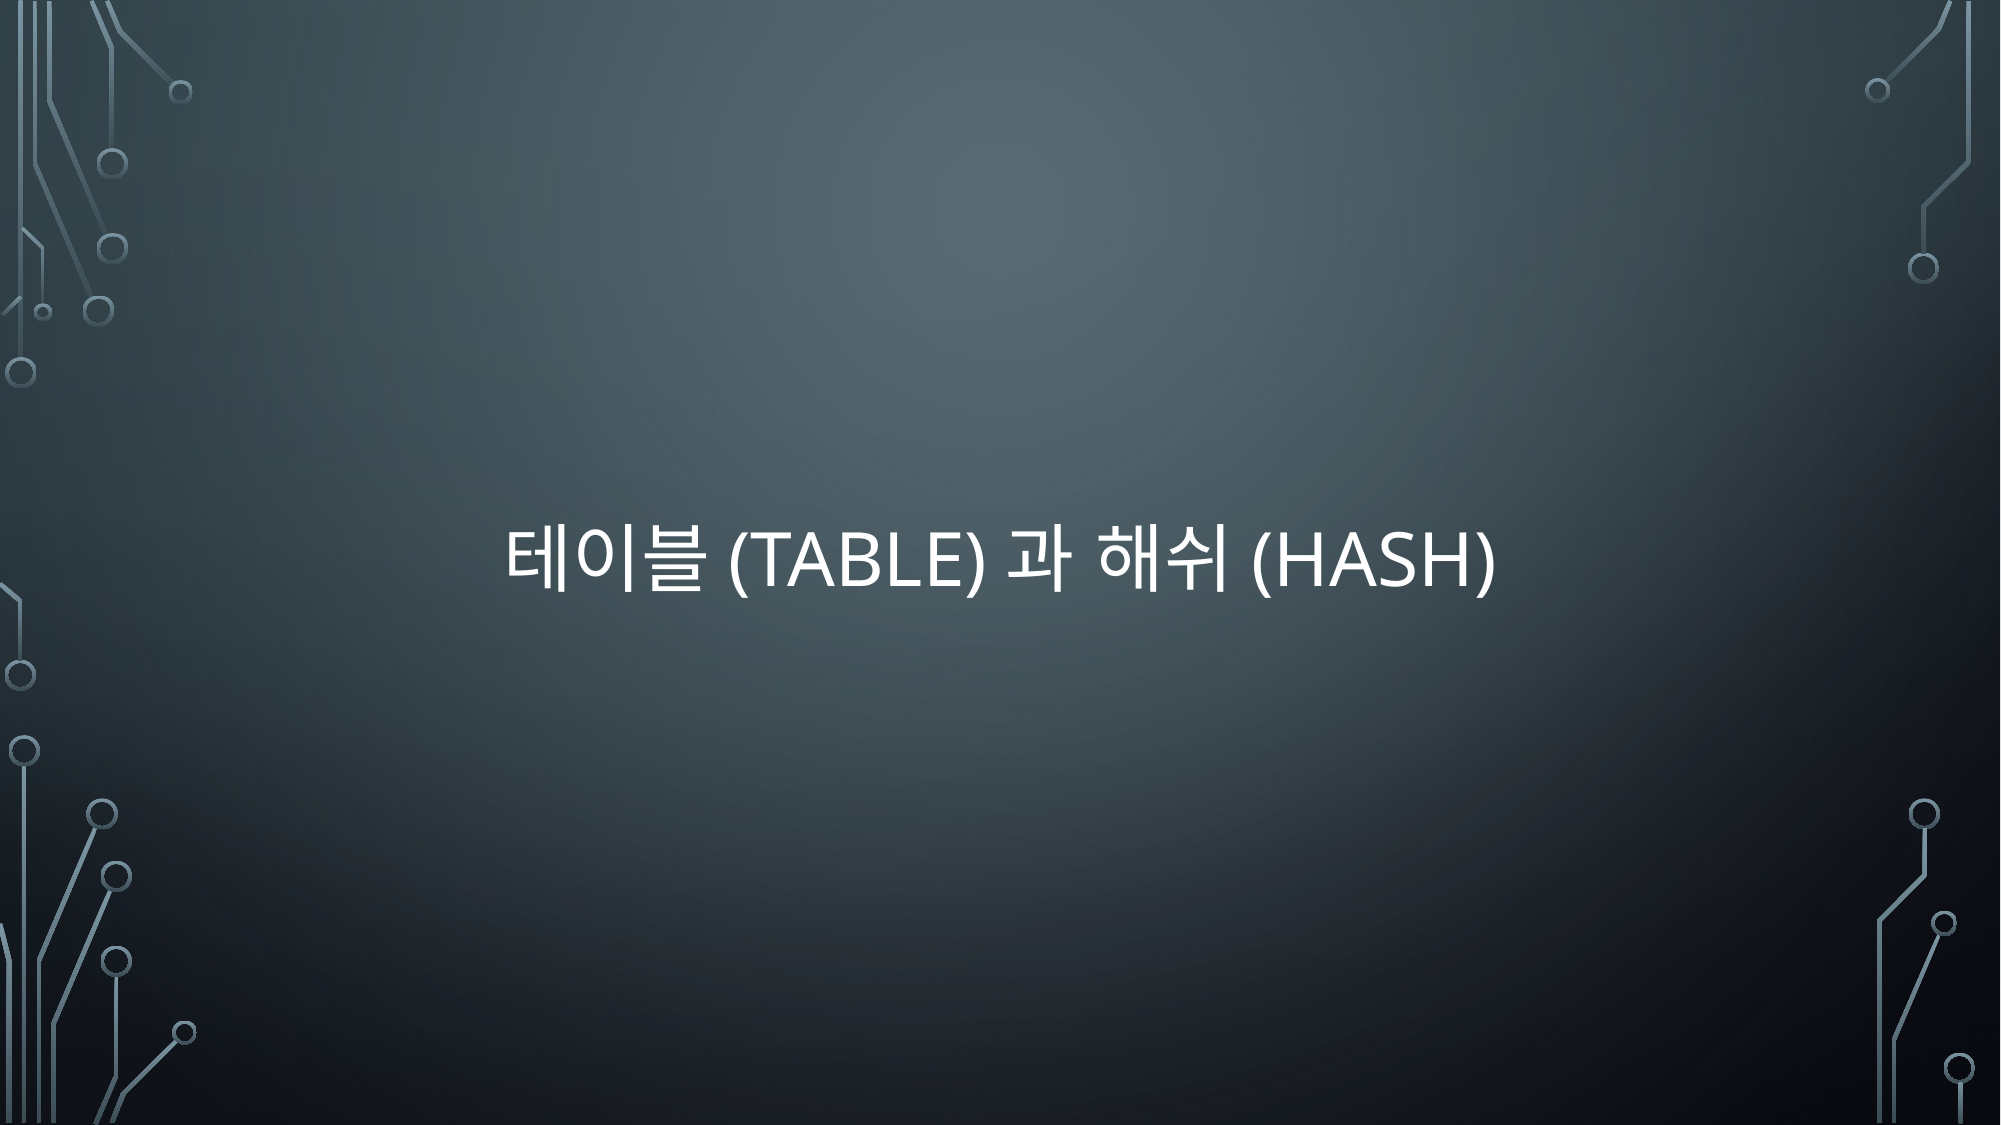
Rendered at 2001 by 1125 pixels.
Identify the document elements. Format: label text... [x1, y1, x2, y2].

title 테이블(Table)과 해쉬(Hash) [187, 499, 1813, 626]
